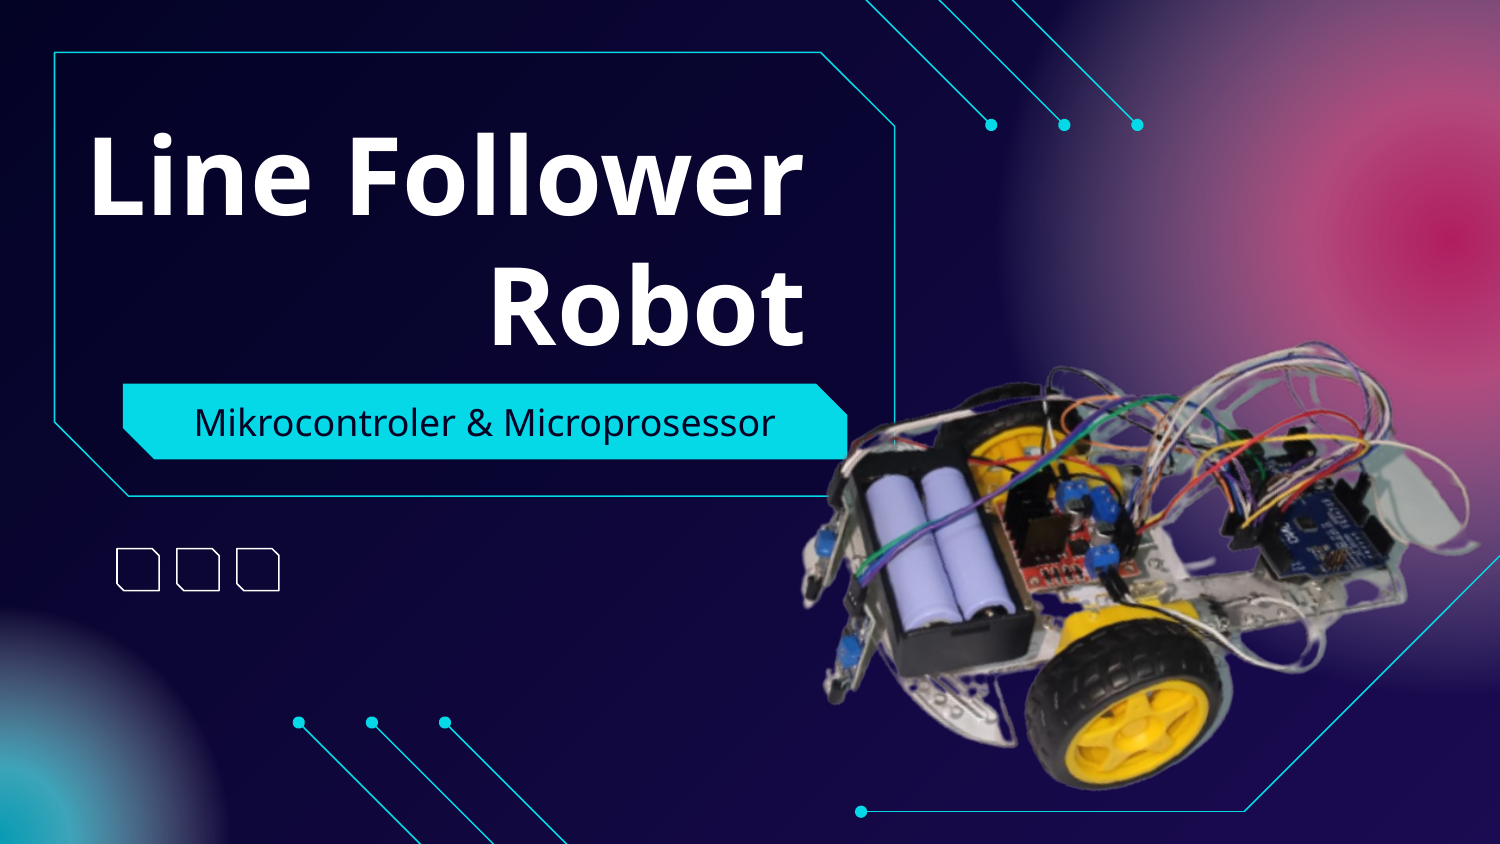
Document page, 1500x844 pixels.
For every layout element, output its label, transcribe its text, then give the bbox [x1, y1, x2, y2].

title Line Follower Robot [7, 52, 822, 383]
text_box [298, 722, 583, 844]
text_box [54, 383, 169, 497]
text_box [116, 548, 280, 591]
subtitle Mikrocontroler & Microprosessor [169, 383, 793, 844]
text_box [853, 0, 1138, 126]
picture [725, 126, 1500, 844]
text_box [822, 53, 887, 178]
text_box [122, 383, 169, 460]
